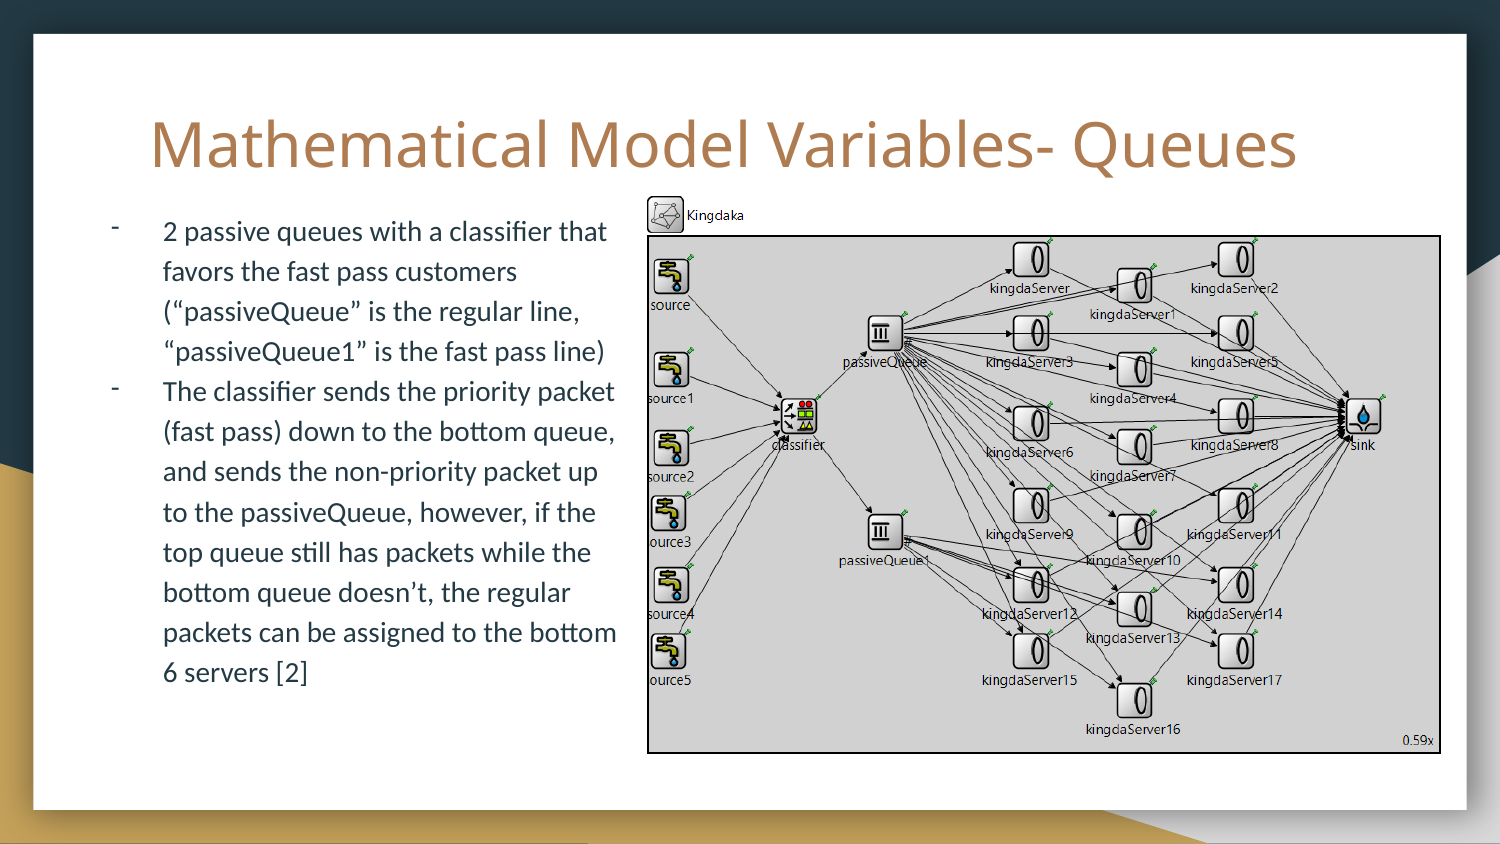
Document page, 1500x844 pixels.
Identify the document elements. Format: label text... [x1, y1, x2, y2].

list 2 passive queues with a classifier that favors the fast pass customers (“passiveQueue” is the regular line, “passiveQueue1” is the fast pass line) The classifier sends the priority packet (fast pass) down to the bottom queue, and sends the non-priority packet up to the passiveQueue, however, if the top queue still has packets while the bottom queue doesn’t, the regular packets can be assigned to the bottom 6 servers [2] [72, 191, 639, 729]
title Mathematical Model Variables- Queues [134, 90, 1366, 191]
picture [641, 191, 1446, 758]
